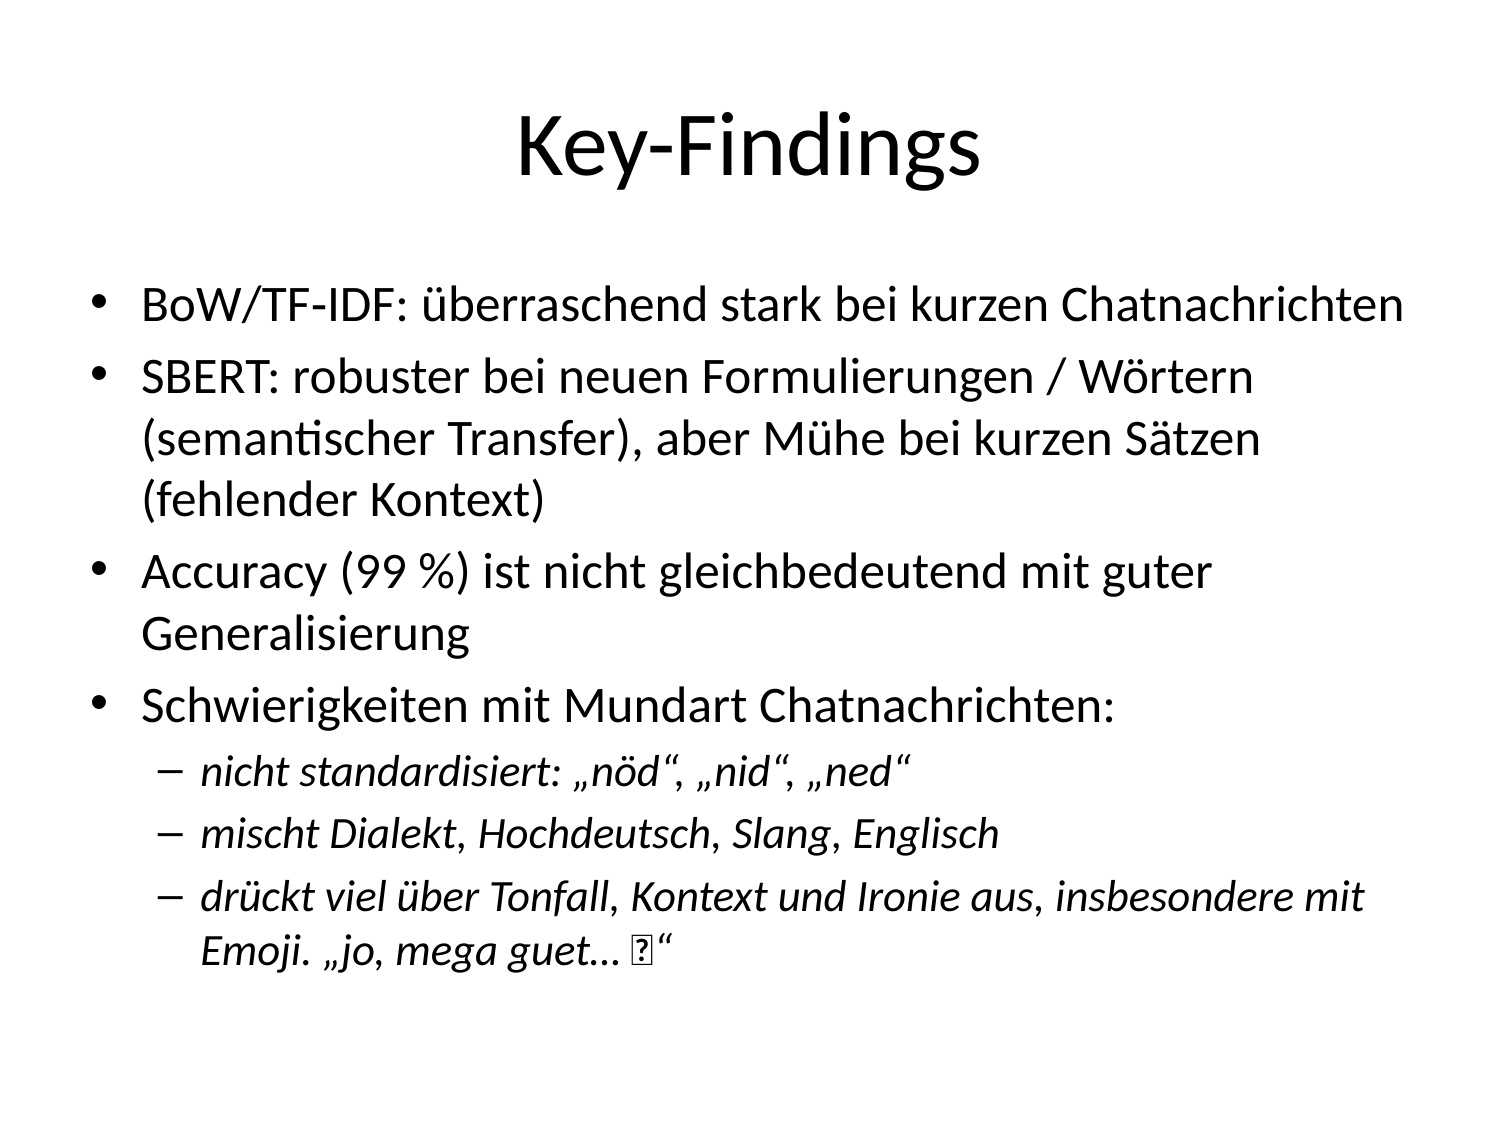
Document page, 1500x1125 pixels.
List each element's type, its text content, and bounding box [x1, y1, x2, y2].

list BoW/TF‑IDF: überraschend stark bei kurzen Chatnachrichten SBERT: robuster bei neuen Formulierungen / Wörtern (semantischer Transfer), aber Mühe bei kurzen Sätzen (fehlender Kontext) Accuracy (99 %) ist nicht gleichbedeutend mit guter Generalisierung Schwierigkeiten mit Mundart Chatnachrichten: nicht standardisiert: „nöd“, „nid“, „ned“ mischt Dialekt, Hochdeutsch, Slang, Englisch drückt viel über Tonfall, Kontext und Ironie aus, insbesondere mit Emoji. „jo, mega guet… 🙄“ [75, 262, 1425, 1005]
title Key-Findings [75, 45, 1425, 233]
